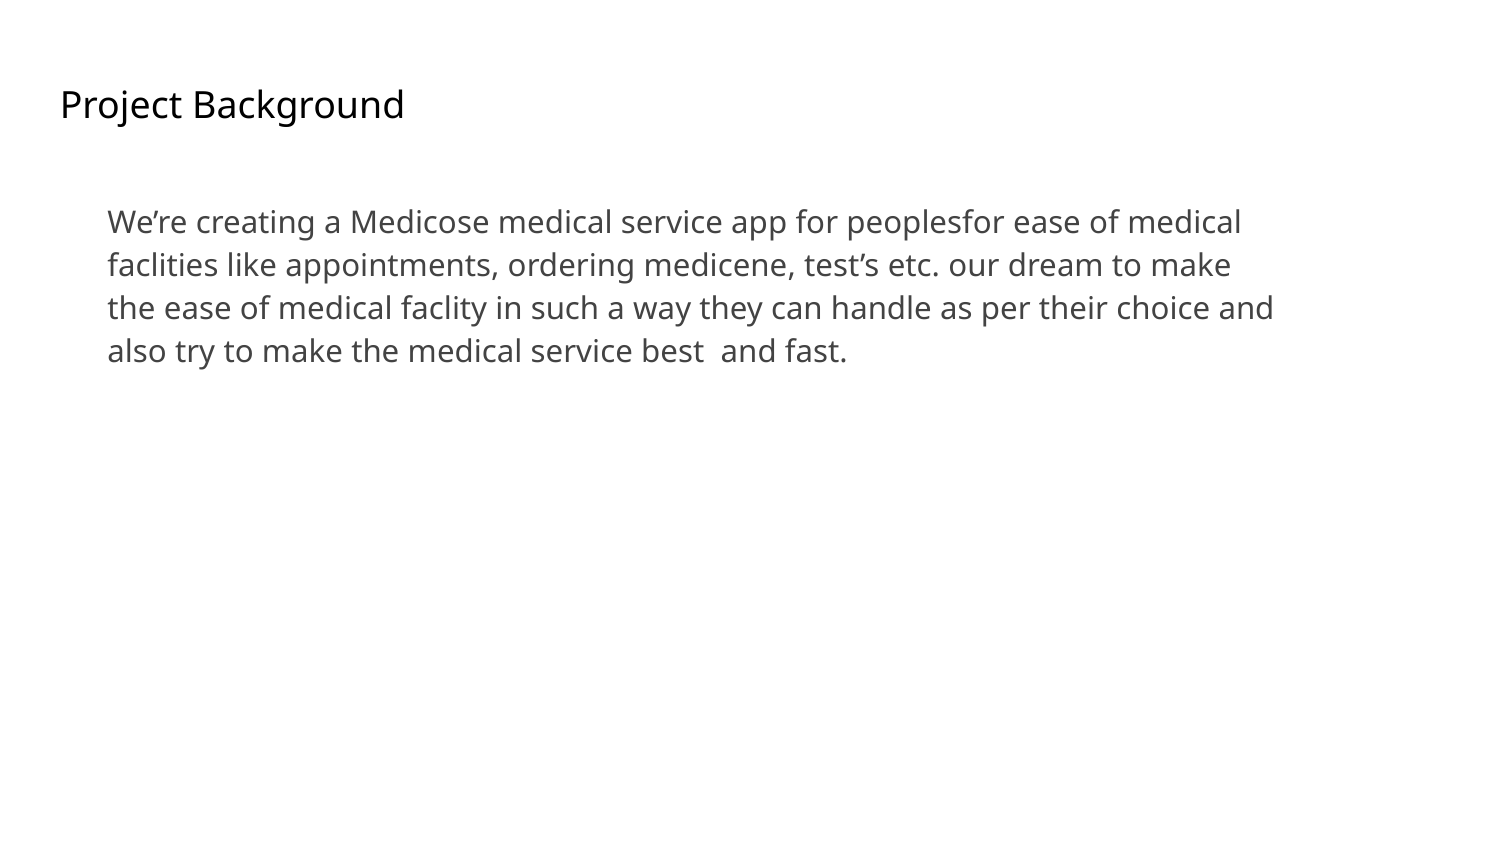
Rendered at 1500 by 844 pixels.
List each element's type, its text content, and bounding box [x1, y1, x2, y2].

text_box Project Background [44, 66, 952, 629]
text_box We’re creating a Medicose medical service app for peoplesfor ease of medical faclities like appointments, ordering medicene, test’s etc. our dream to make the ease of medical faclity in such a way they can handle as per their choice and also try to make the medical service best and fast. [92, 141, 1300, 725]
